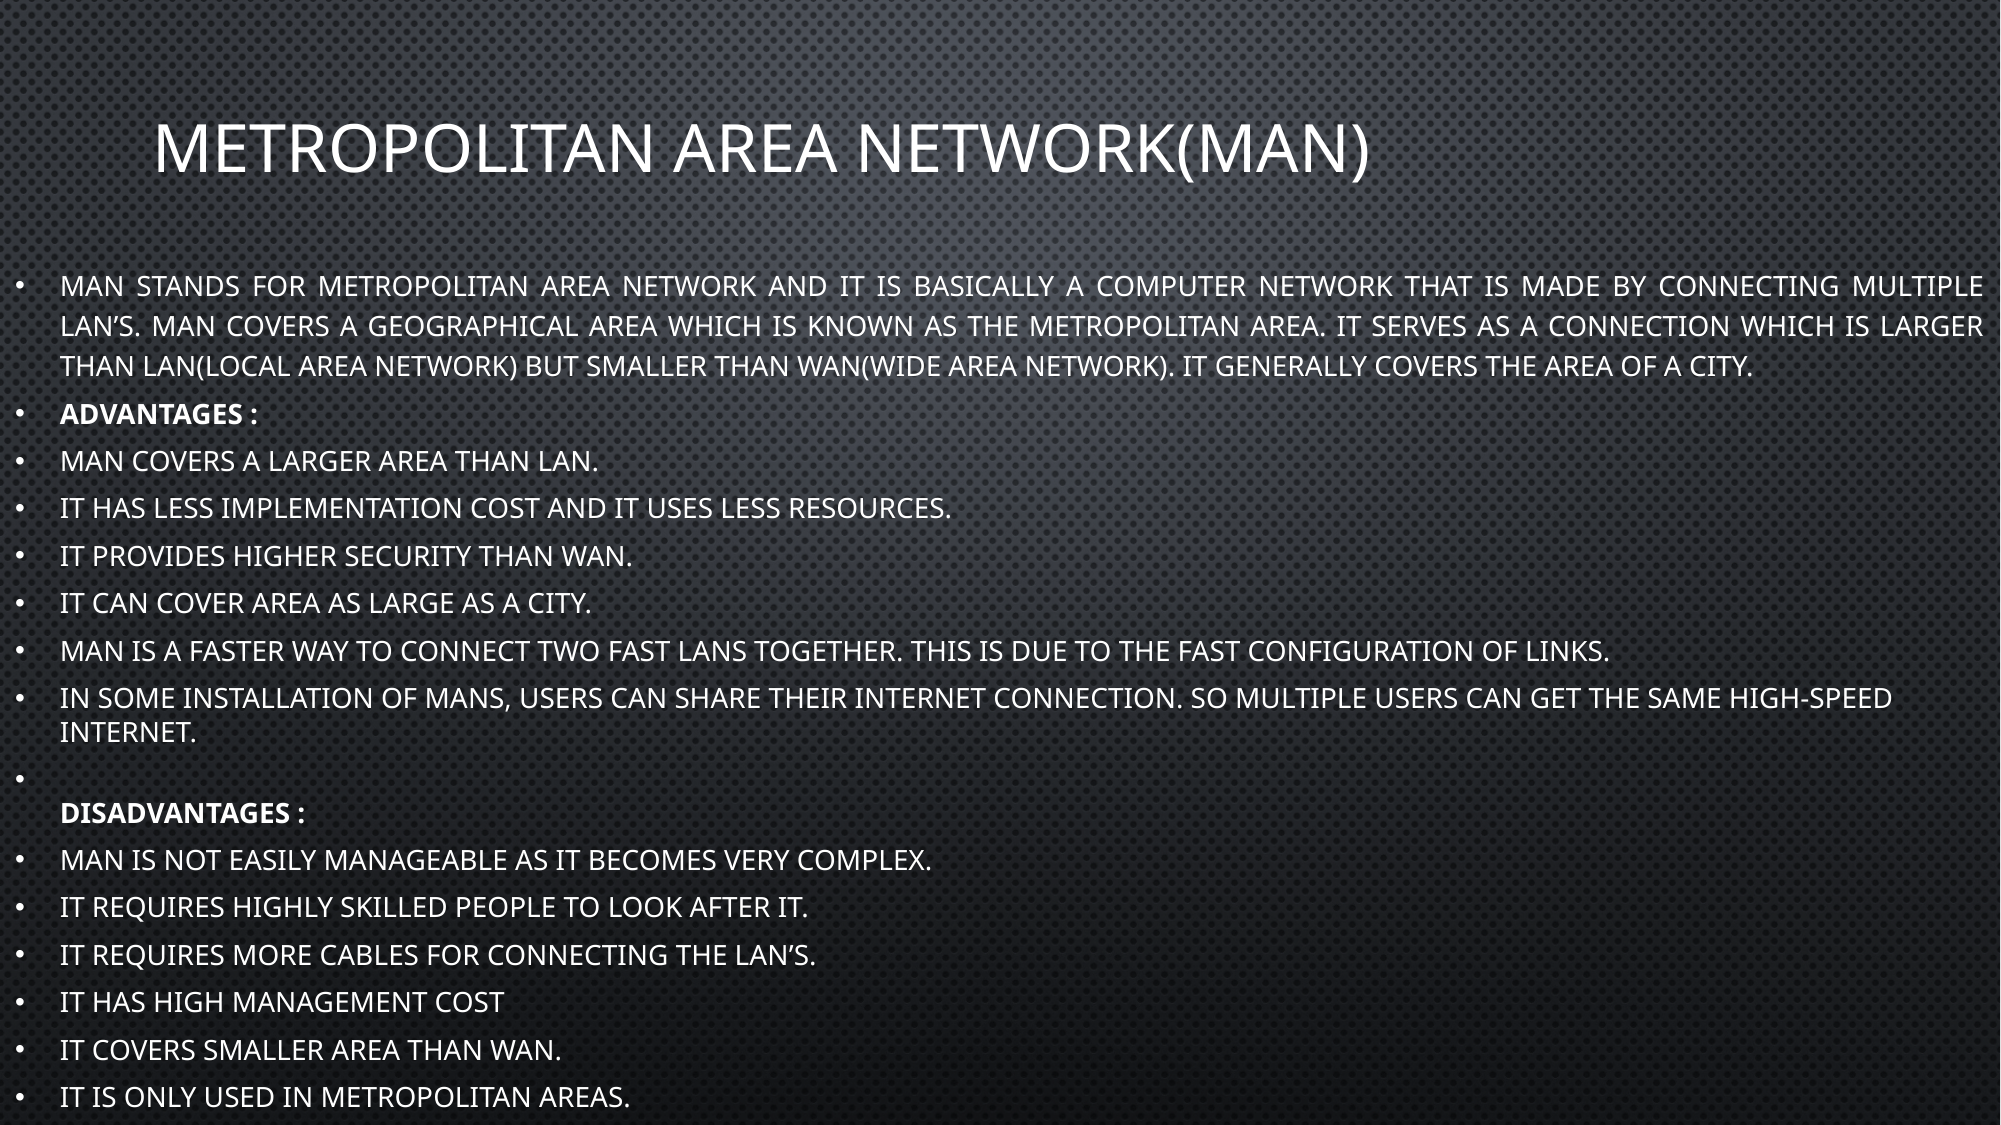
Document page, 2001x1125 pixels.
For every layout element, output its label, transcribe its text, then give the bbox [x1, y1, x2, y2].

list MAN stands for metropolitan area network and it is basically a computer network that is made by connecting multiple LAN’S. MAN covers a geographical area which is known as the metropolitan area. It serves as a connection which is larger than LAN(Local Area Network) but smaller than WAN(Wide Area Network). It generally covers the area of a city. Advantages : MAN covers a larger area than LAN. It has less implementation cost and it uses less resources. It provides higher security than WAN. It can cover area as large as a city. MAN is a faster way to connect two fast LANs together. This is due to the fast configuration of links. In some installation of MANs, users can share their internet connection. So multiple users can get the same high-speed internet. Disadvantages : MAN is not easily manageable as it becomes very complex. It requires highly skilled people to look after it. It requires more cables for connecting the LAN’s. It has high management cost It covers smaller area than WAN. It is only used in metropolitan areas. [0, 254, 2000, 1125]
title Metropolitan Area Network(MAN) [137, 36, 1863, 254]
